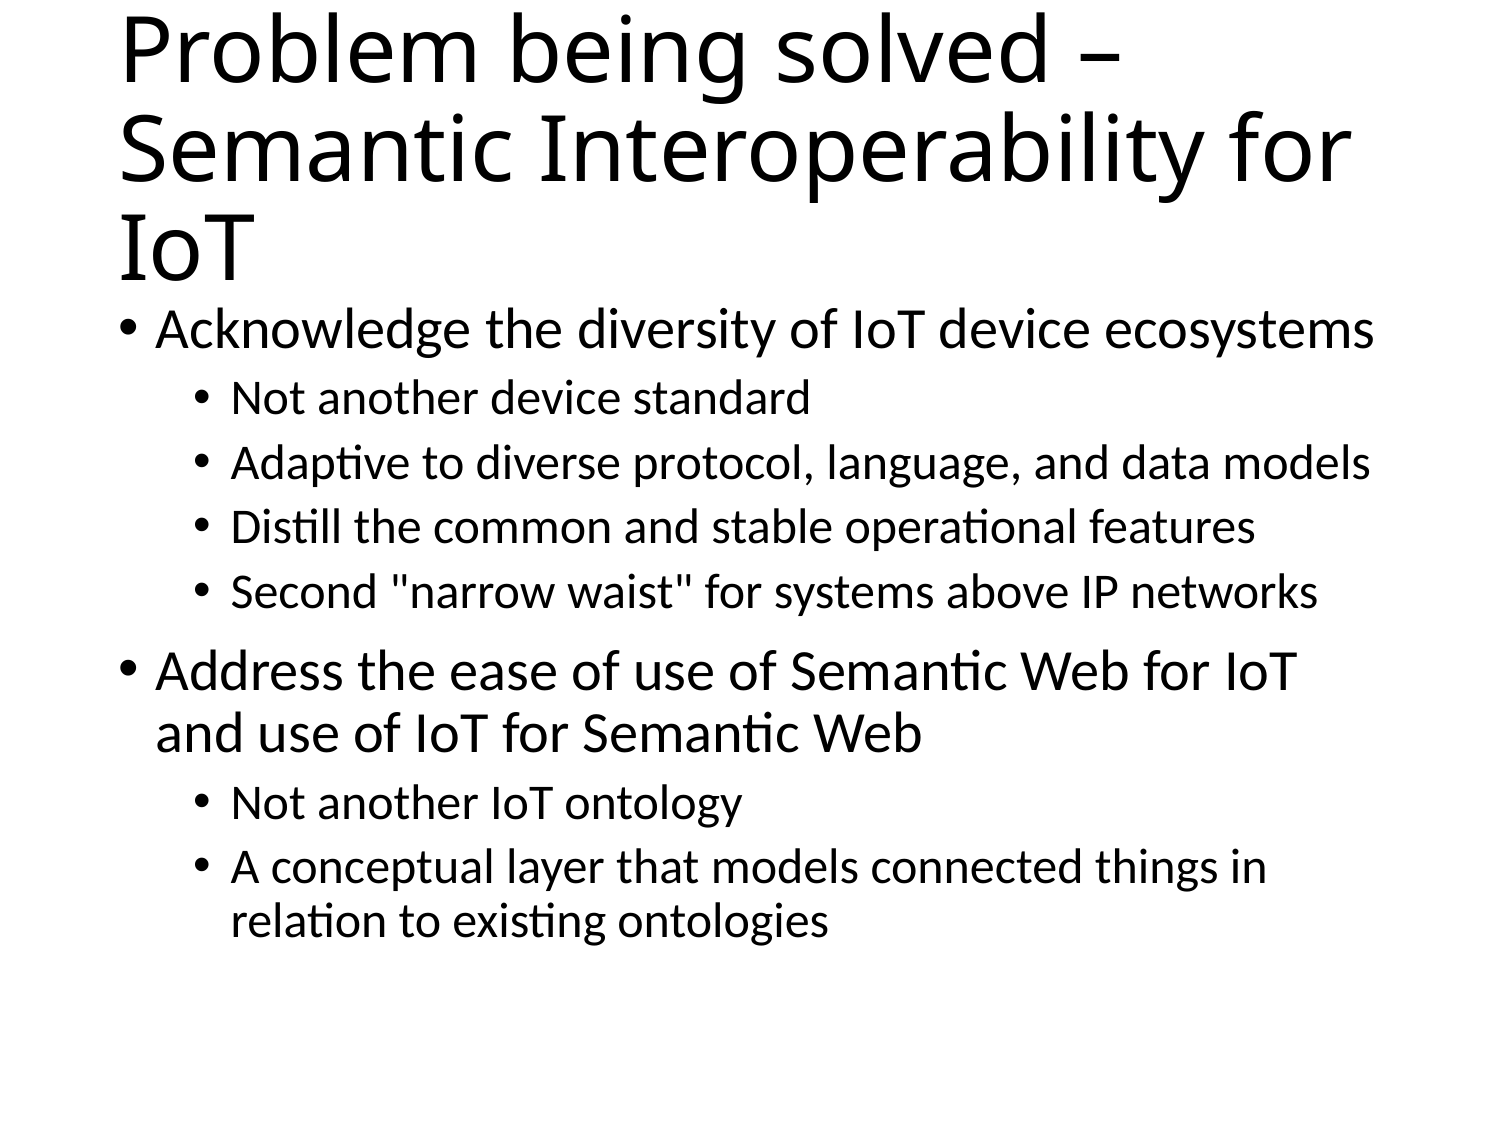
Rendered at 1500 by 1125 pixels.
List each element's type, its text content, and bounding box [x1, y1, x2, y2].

list Acknowledge the diversity of IoT device ecosystems Not another device standard Adaptive to diverse protocol, language, and data models Distill the common and stable operational features Second "narrow waist" for systems above IP networks Address the ease of use of Semantic Web for IoT and use of IoT for Semantic Web Not another IoT ontology A conceptual layer that models connected things in relation to existing ontologies [103, 290, 1397, 1005]
title Problem being solved – Semantic Interoperability for IoT [103, 42, 1397, 261]
